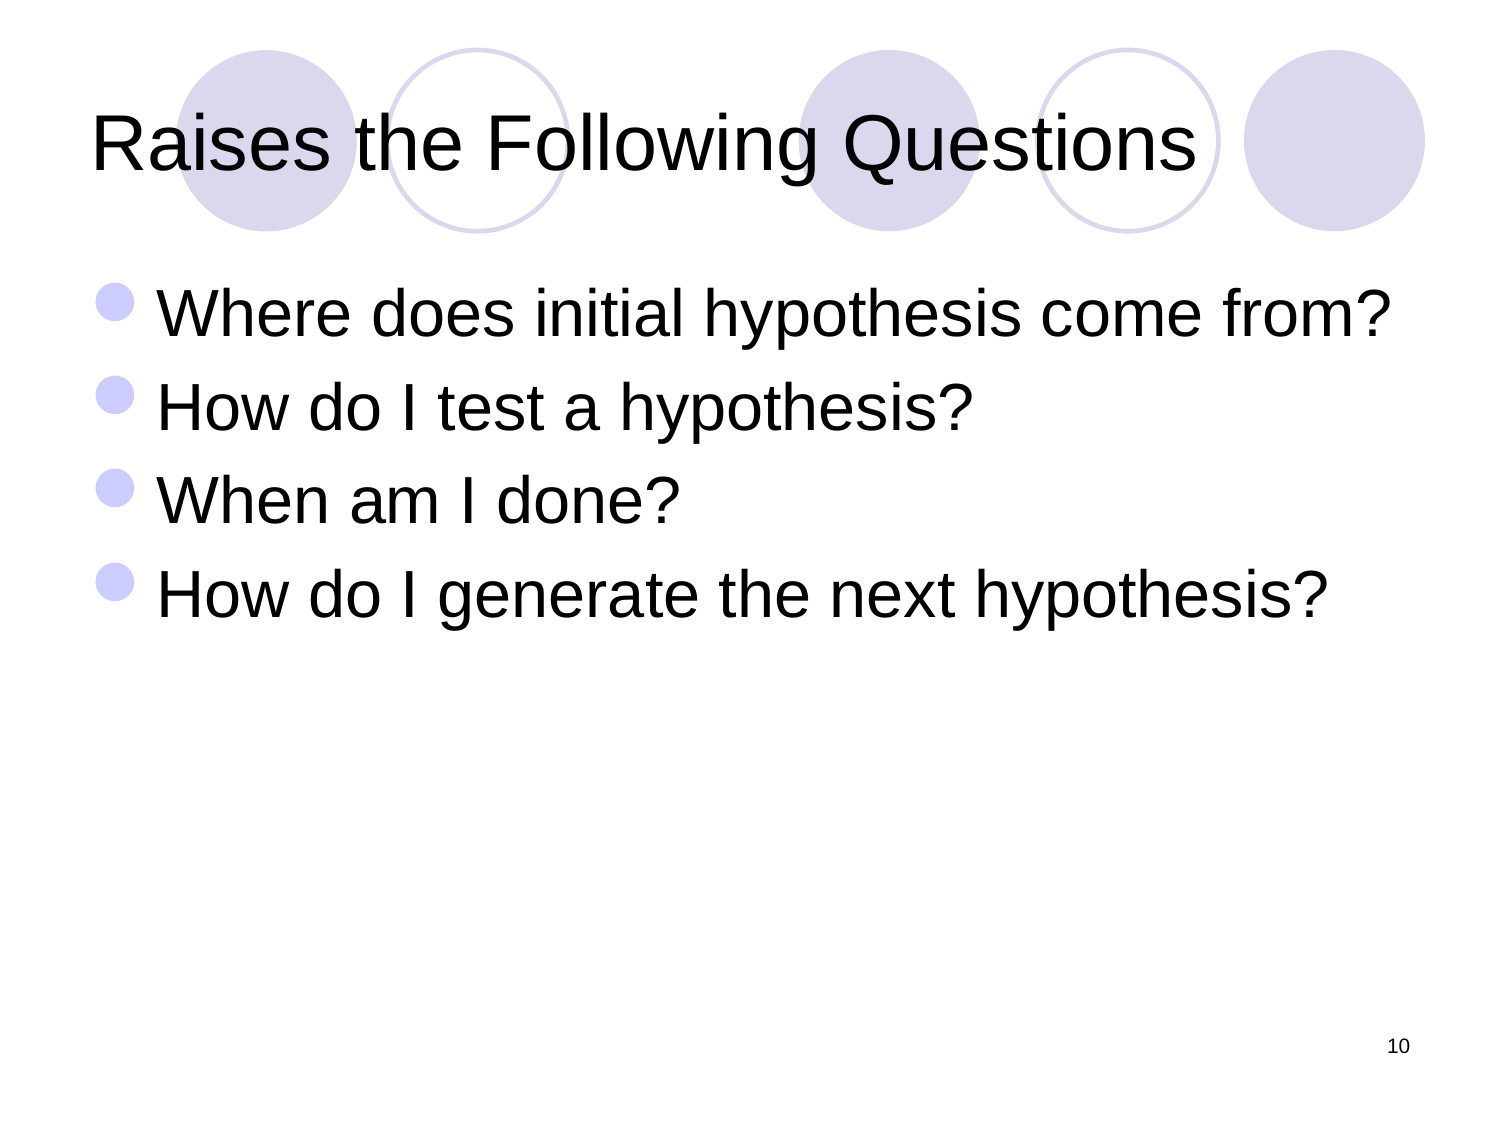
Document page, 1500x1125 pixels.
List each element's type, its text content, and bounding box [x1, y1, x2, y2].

slide_number 10 [1074, 1025, 1425, 1100]
list Where does initial hypothesis come from? How do I test a hypothesis? When am I done? How do I generate the next hypothesis? [75, 262, 1425, 1006]
title Raises the Following Questions [75, 45, 1425, 233]
